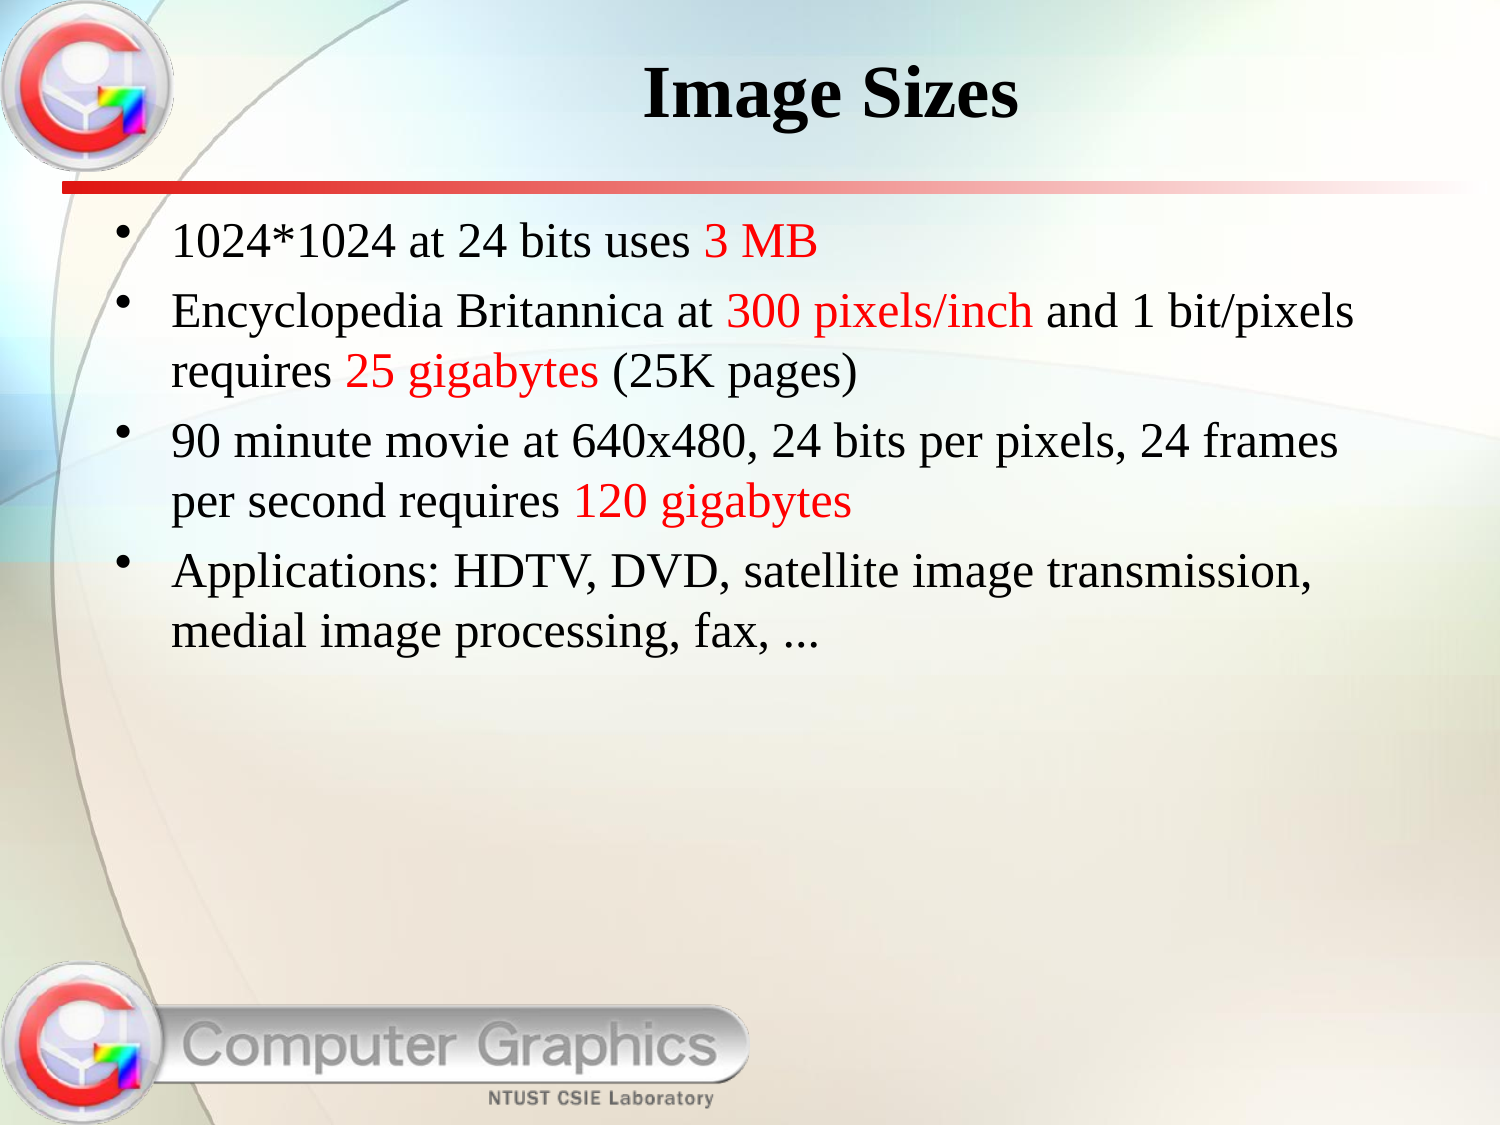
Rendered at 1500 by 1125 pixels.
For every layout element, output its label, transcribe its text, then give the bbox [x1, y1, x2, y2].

text_box 1024*1024 at 24 bits uses 3 MB Encyclopedia Britannica at 300 pixels/inch and 1 bit/pixels requires 25 gigabytes (25K pages) 90 minute movie at 640x480, 24 bits per pixels, 24 frames per second requires 120 gigabytes Applications: HDTV, DVD, satellite image transmission, medial image processing, fax, ... [99, 200, 1400, 913]
picture [0, 0, 1500, 1125]
title Image Sizes [174, 24, 1488, 150]
